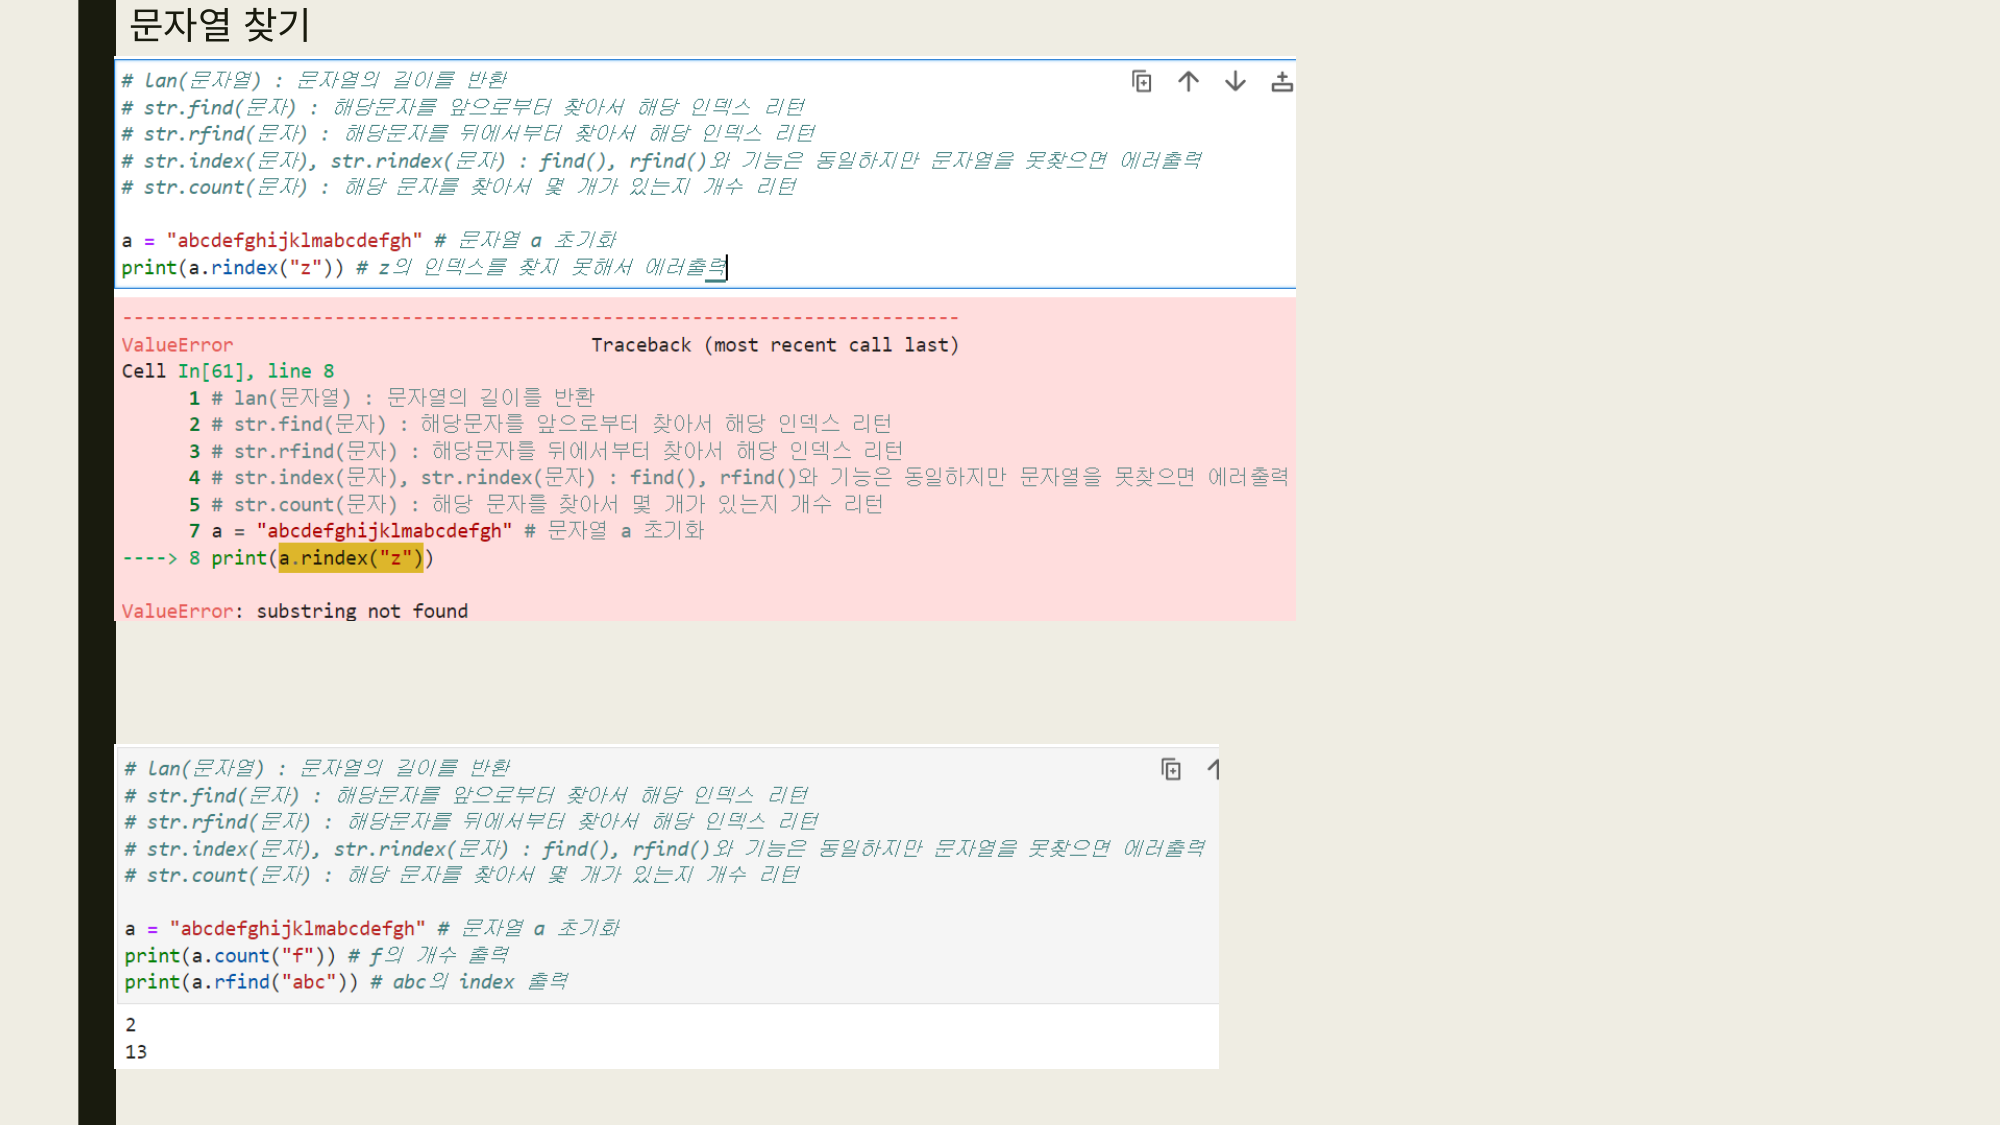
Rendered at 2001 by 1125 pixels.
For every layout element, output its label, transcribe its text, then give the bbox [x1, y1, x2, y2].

picture [114, 56, 1296, 621]
picture [114, 744, 1219, 1069]
title 문자열 찾기 [114, 0, 1690, 57]
